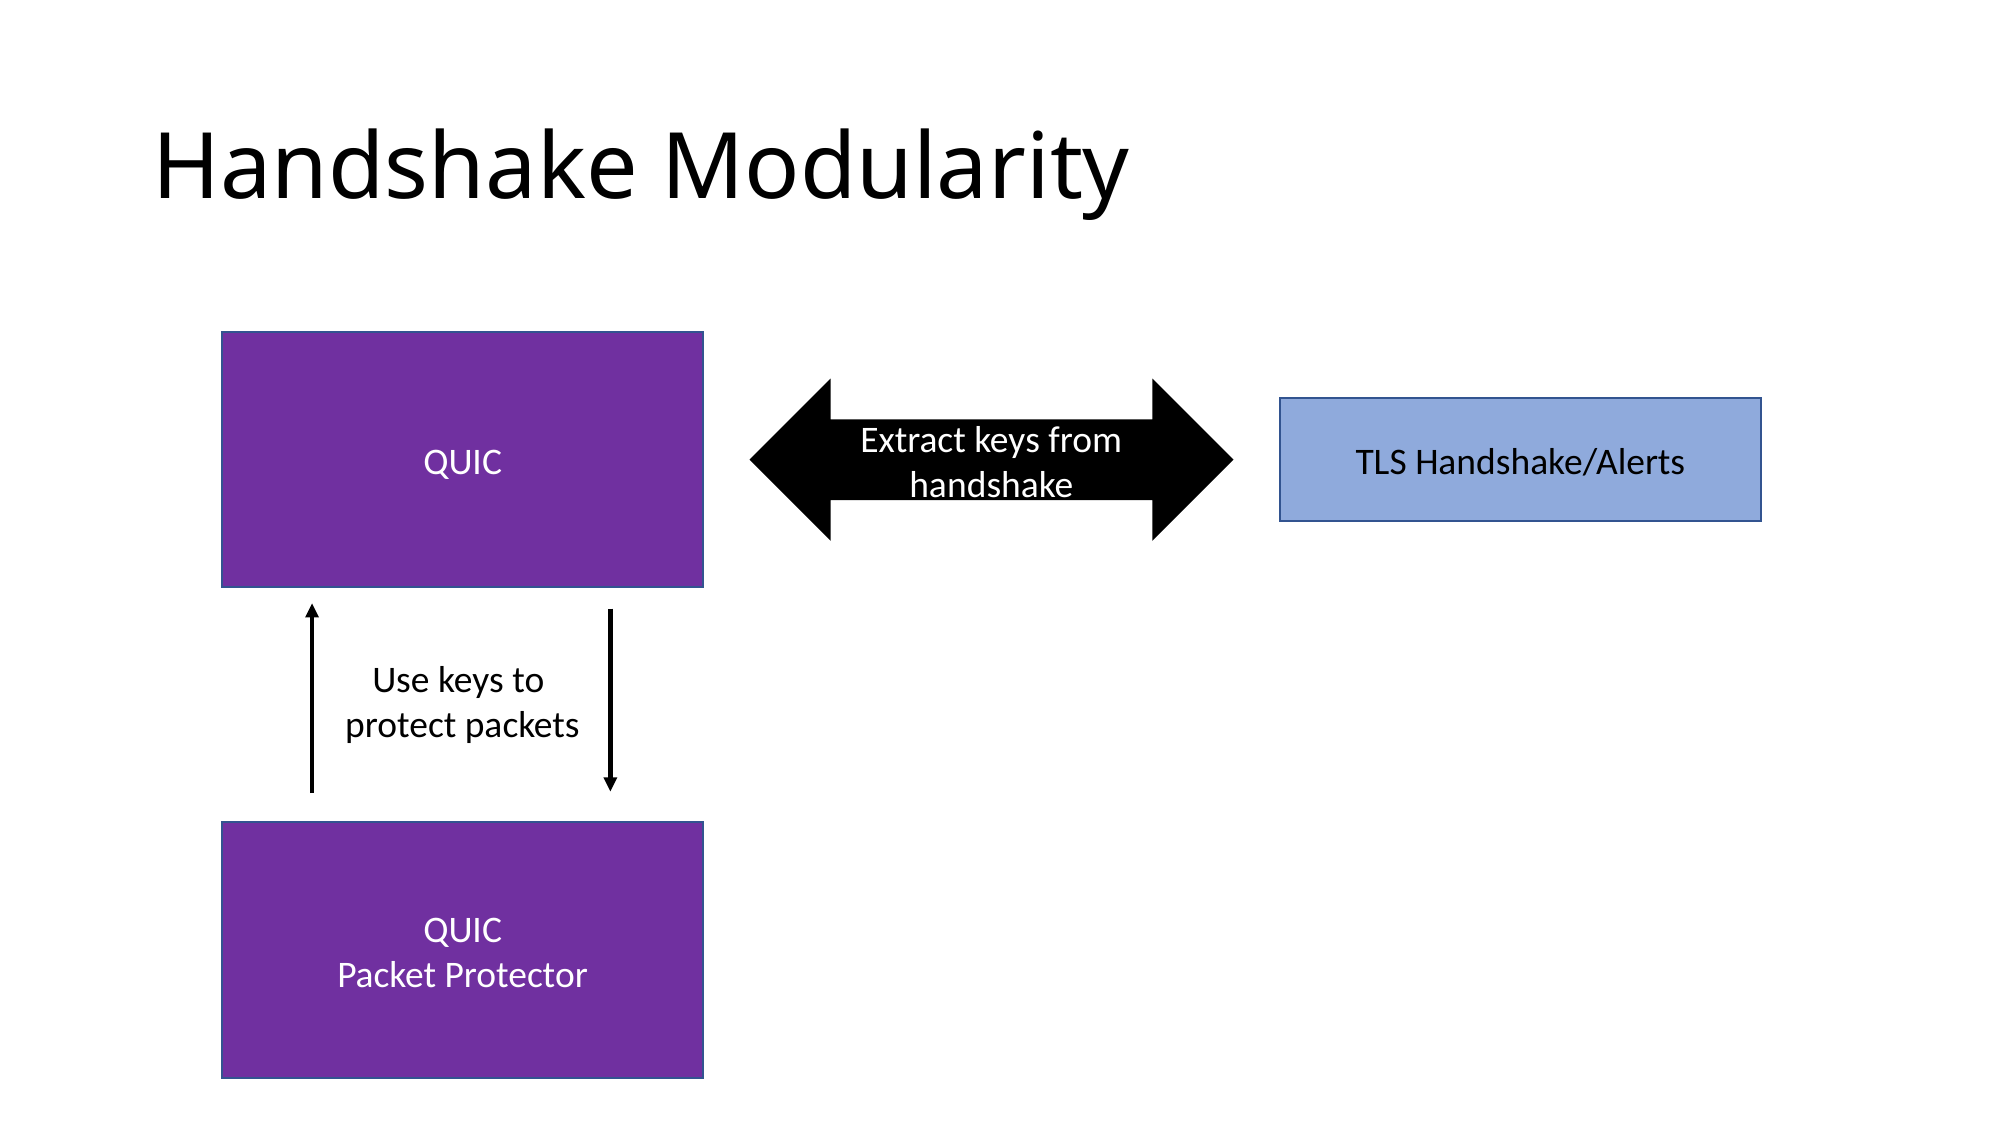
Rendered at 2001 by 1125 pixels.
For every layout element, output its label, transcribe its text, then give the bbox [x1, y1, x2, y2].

text_box Use keys to protect packets [330, 647, 595, 753]
text_box Extract keys from handshake [749, 378, 1234, 541]
text_box TLS Handshake/Alerts [1279, 397, 1762, 522]
text_box QUIC [221, 331, 704, 588]
text_box QUIC Packet Protector [221, 821, 704, 1079]
title Handshake Modularity [137, 59, 1863, 278]
